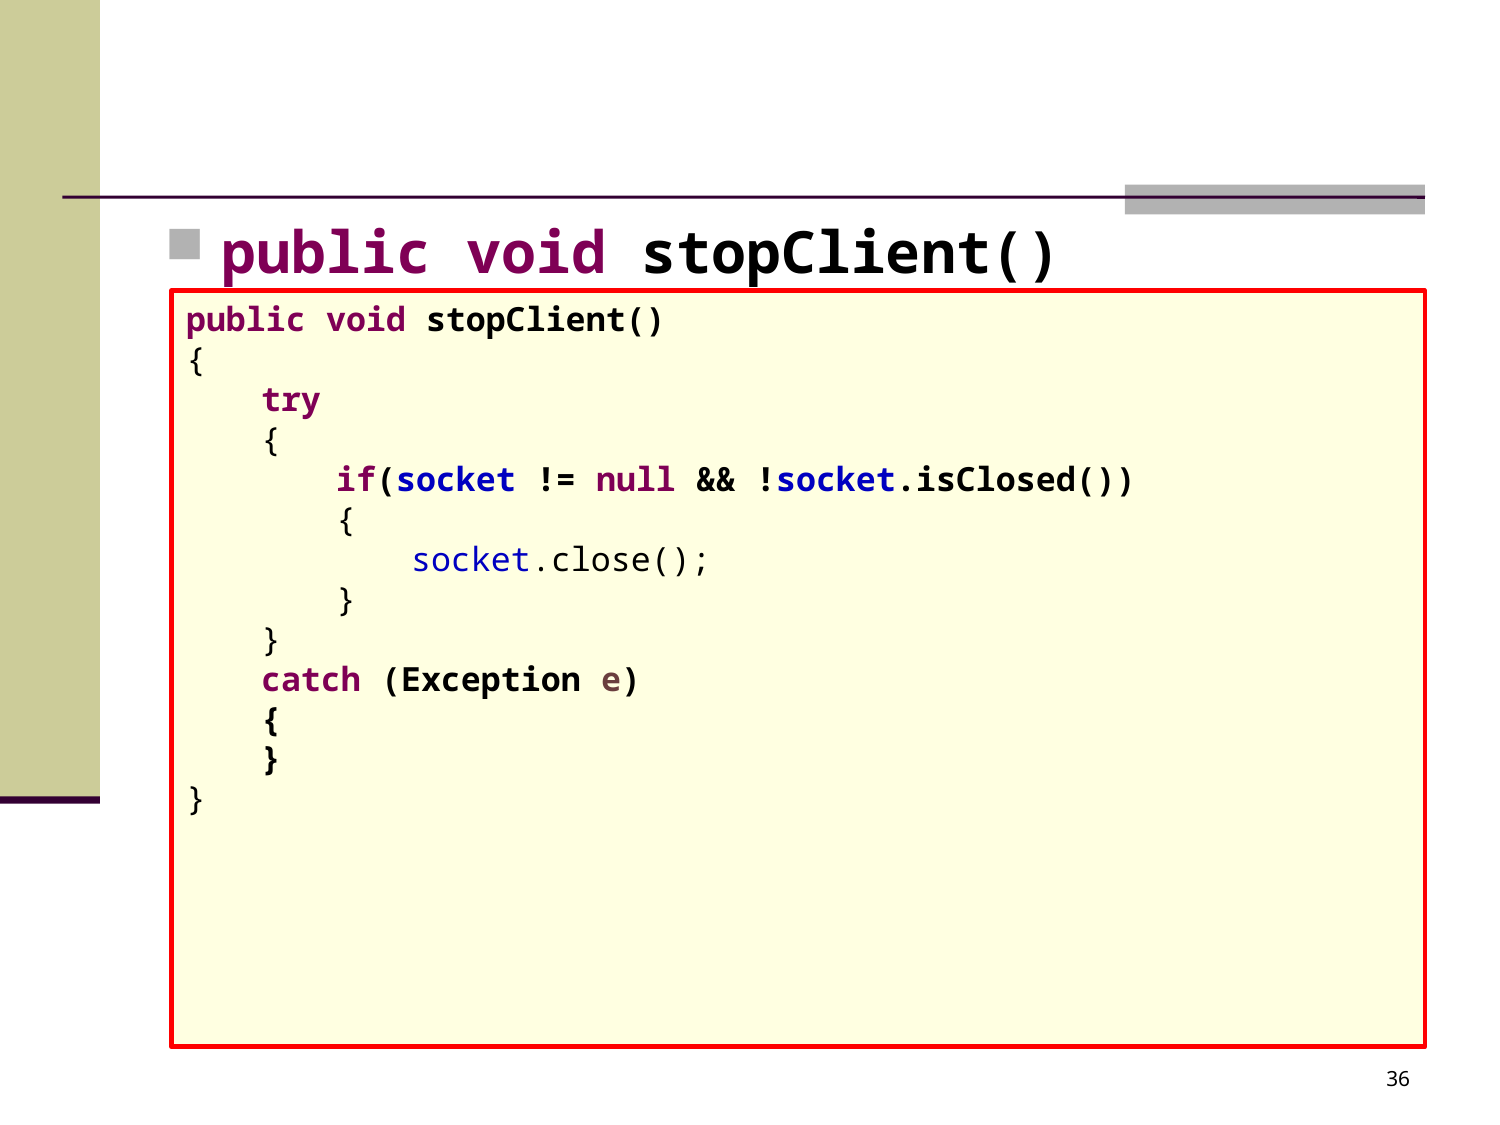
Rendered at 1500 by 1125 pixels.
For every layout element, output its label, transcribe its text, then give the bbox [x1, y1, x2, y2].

list public void stopClient() [149, 207, 1426, 1048]
text_box public void stopClient() { try { if(socket != null && !socket.isClosed()) { socket.close(); } } catch (Exception e) { } } [171, 290, 1425, 1047]
slide_number 36 [1112, 1058, 1426, 1101]
